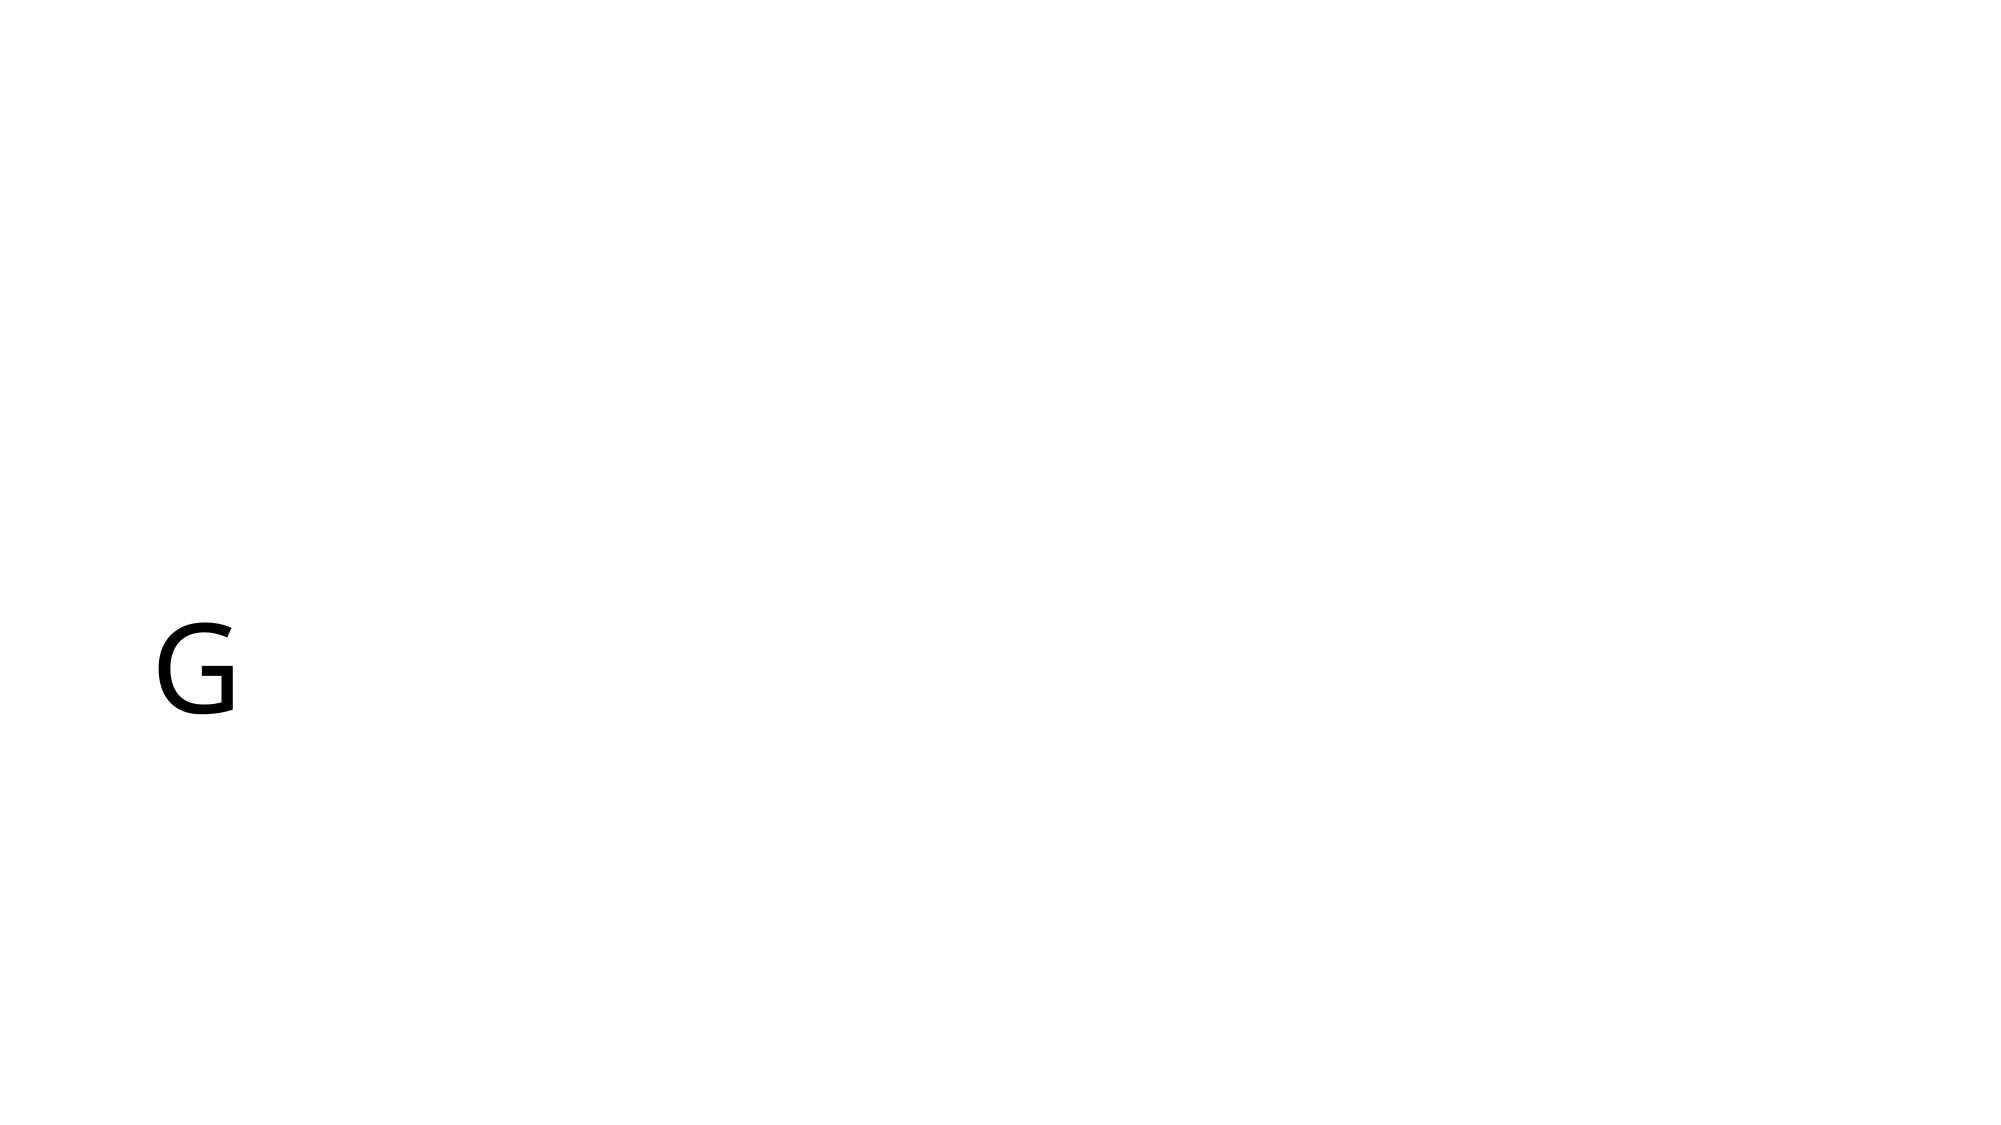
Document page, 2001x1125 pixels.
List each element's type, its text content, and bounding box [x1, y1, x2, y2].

title G [136, 280, 1862, 749]
